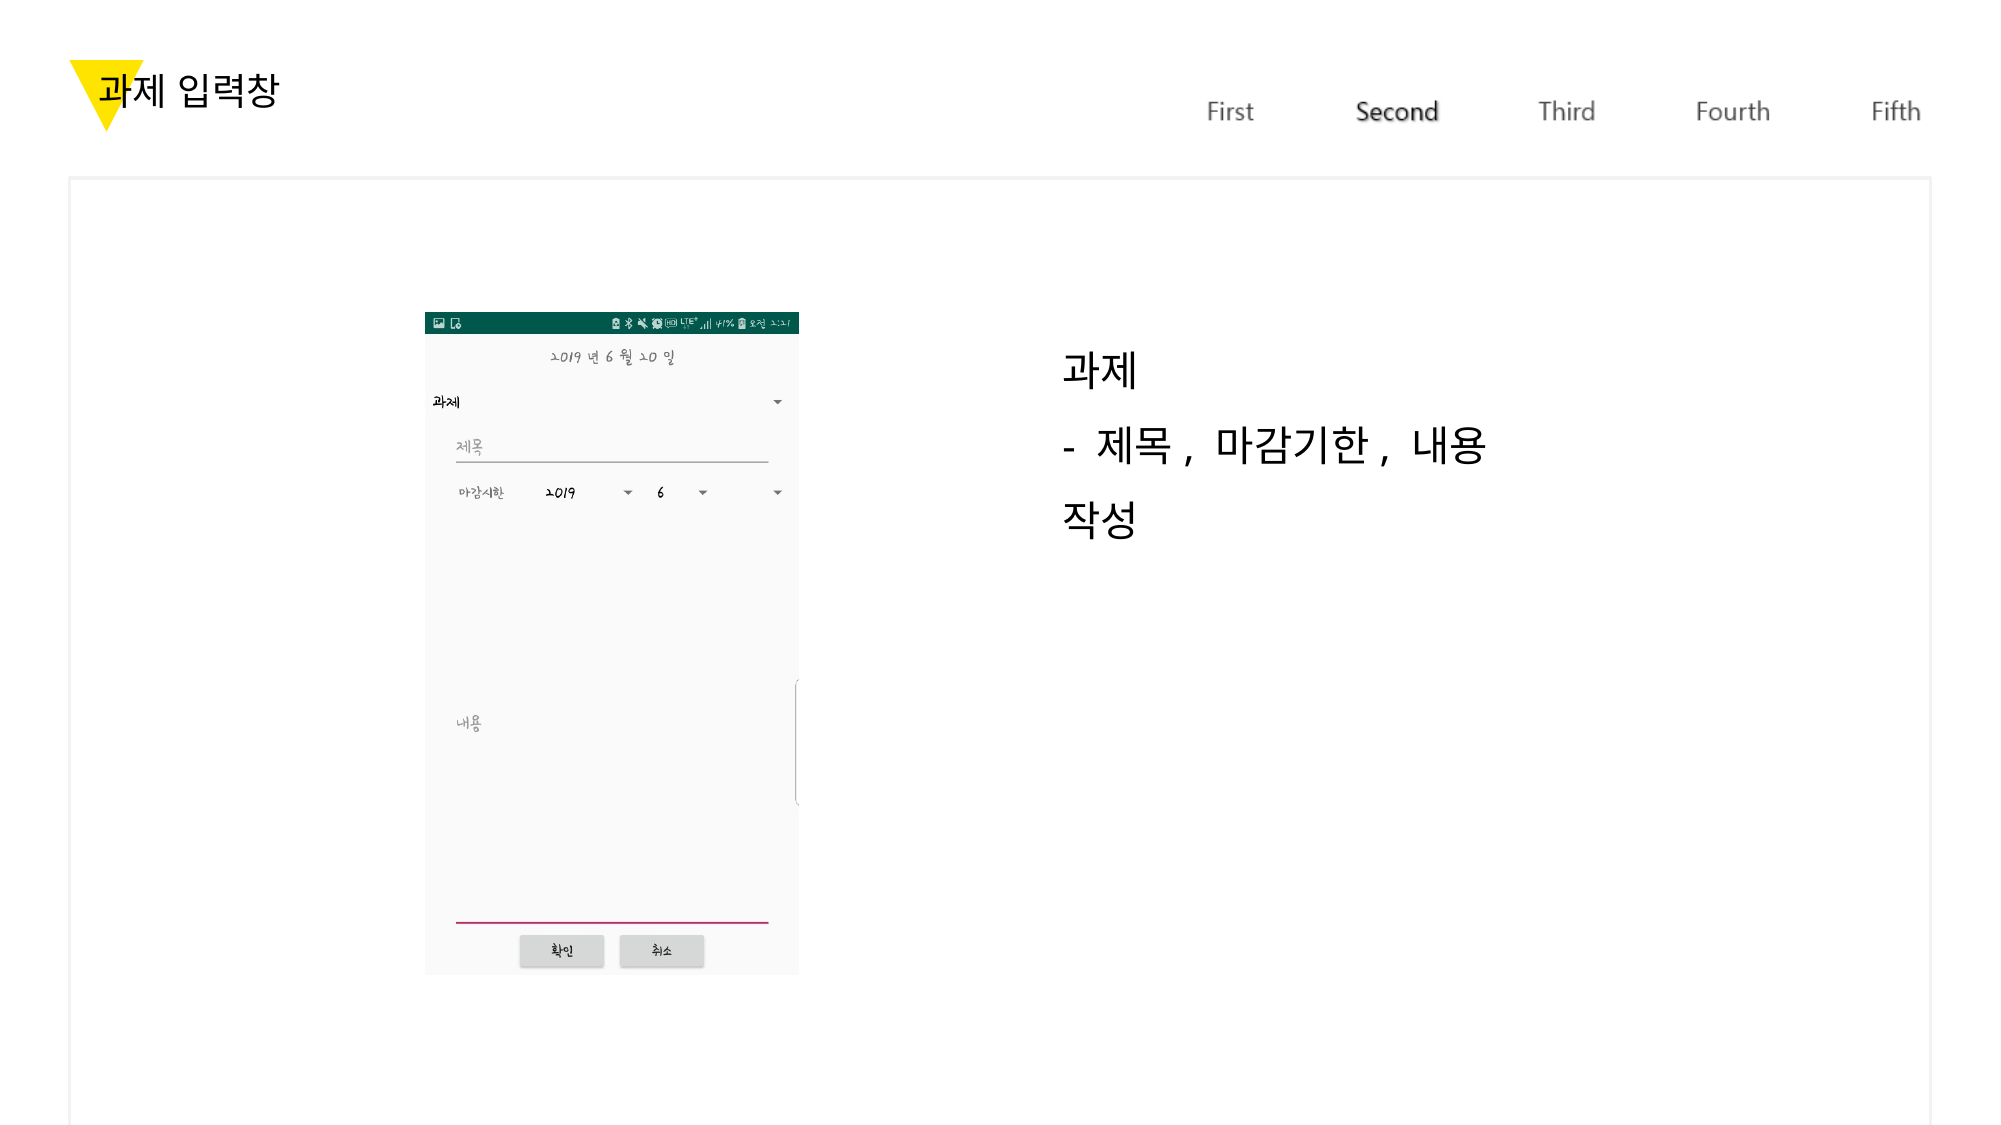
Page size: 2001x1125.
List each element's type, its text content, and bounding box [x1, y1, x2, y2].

picture [1200, 95, 1930, 129]
text_box [67, 59, 146, 89]
text_box [99, 120, 114, 128]
text_box 과제 - 제목, 마감기한, 내용 작성 [1047, 312, 1564, 552]
text_box 과제 입력창 [83, 60, 296, 120]
picture [425, 312, 799, 975]
